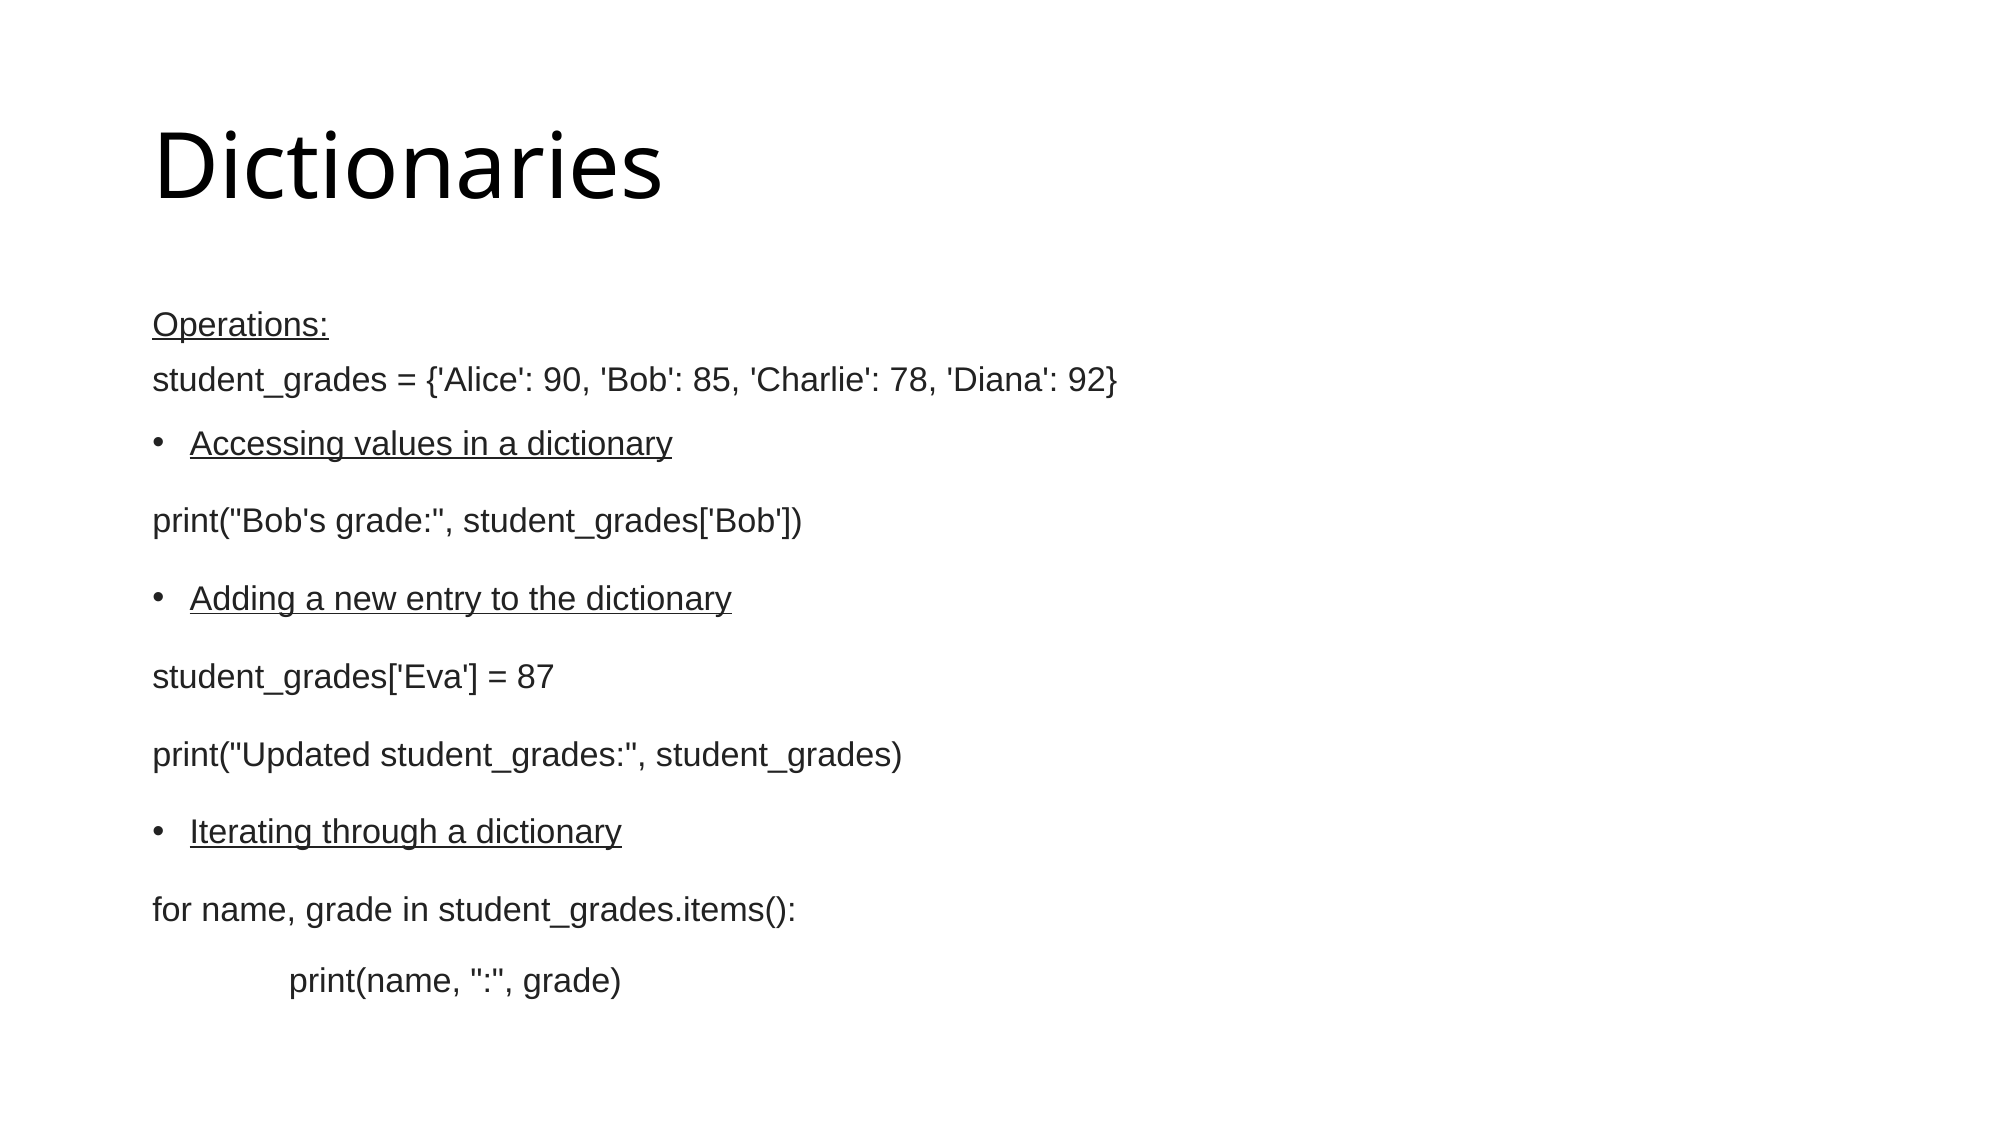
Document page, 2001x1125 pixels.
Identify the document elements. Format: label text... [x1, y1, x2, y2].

list Operations: student_grades = {'Alice': 90, 'Bob': 85, 'Charlie': 78, 'Diana': 92} Accessing values in a dictionary print("Bob's grade:", student_grades['Bob']) Adding a new entry to the dictionary student_grades['Eva'] = 87 print("Updated student_grades:", student_grades) Iterating through a dictionary for name, grade in student_grades.items(): print(name, ":", grade) [137, 299, 1863, 1014]
title Dictionaries [137, 59, 1863, 278]
